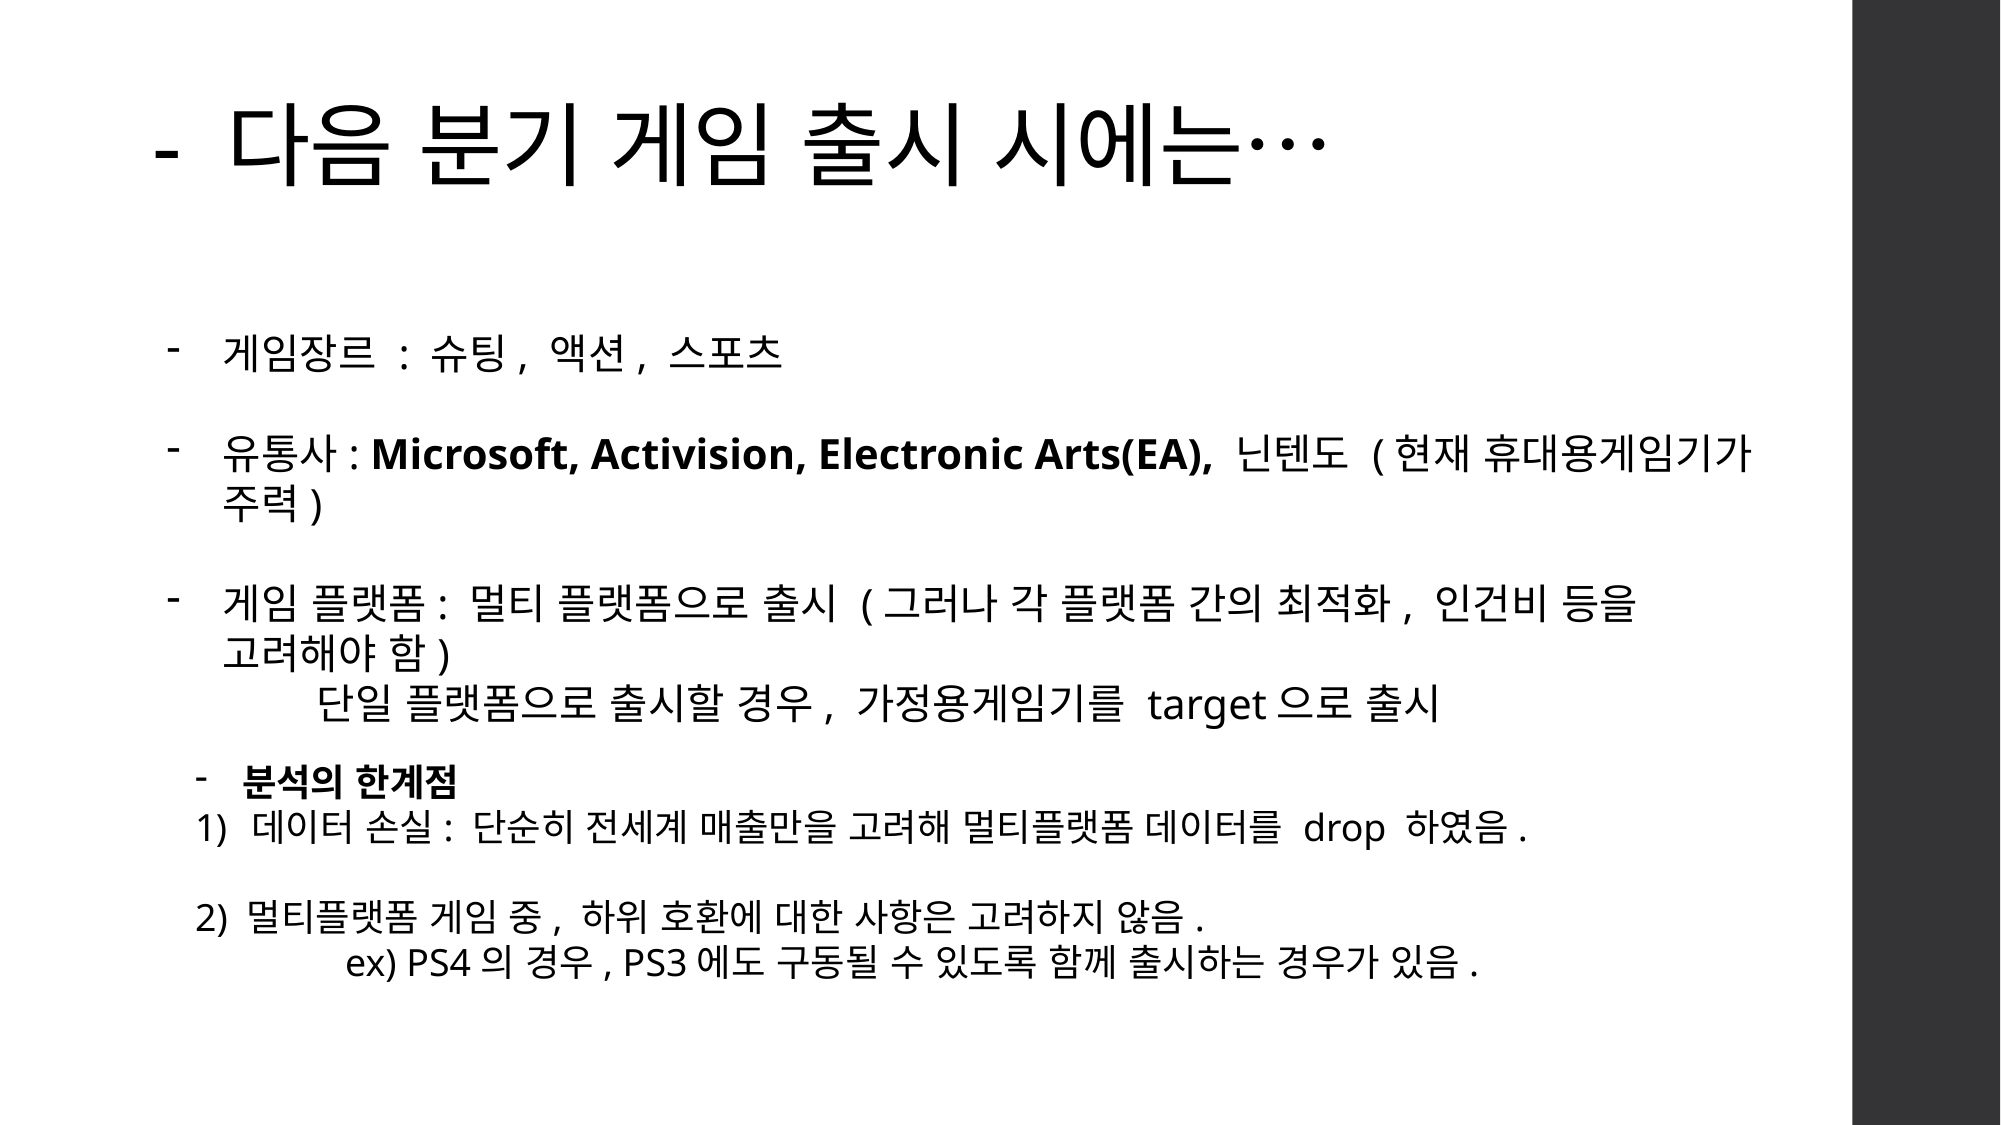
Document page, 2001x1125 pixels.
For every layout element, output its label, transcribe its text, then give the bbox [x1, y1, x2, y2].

title - 다음 분기 게임 출시 시에는… [137, 59, 1863, 207]
text_box 게임장르 : 슈팅, 액션, 스포츠 유통사: Microsoft, Activision, Electronic Arts(EA), 닌텐도 (현재 휴대용게임기가 주력) 게임 플랫폼: 멀티 플랫폼으로 출시 (그러나 각 플랫폼 간의 최적화, 인건비 등을 고려해야 함) 단일 플랫폼으로 출시할 경우, 가정용게임기를 target으로 출시 [151, 320, 1793, 736]
text_box 분석의 한계점 데이터 손실: 단순히 전세계 매출만을 고려해 멀티플랫폼 데이터를 drop 하였음. 2) 멀티플랫폼 게임 중, 하위 호환에 대한 사항은 고려하지 않음. ex) PS4의 경우, PS3에도 구동될 수 있도록 함께 출시하는 경우가 있음. [180, 751, 1663, 1037]
